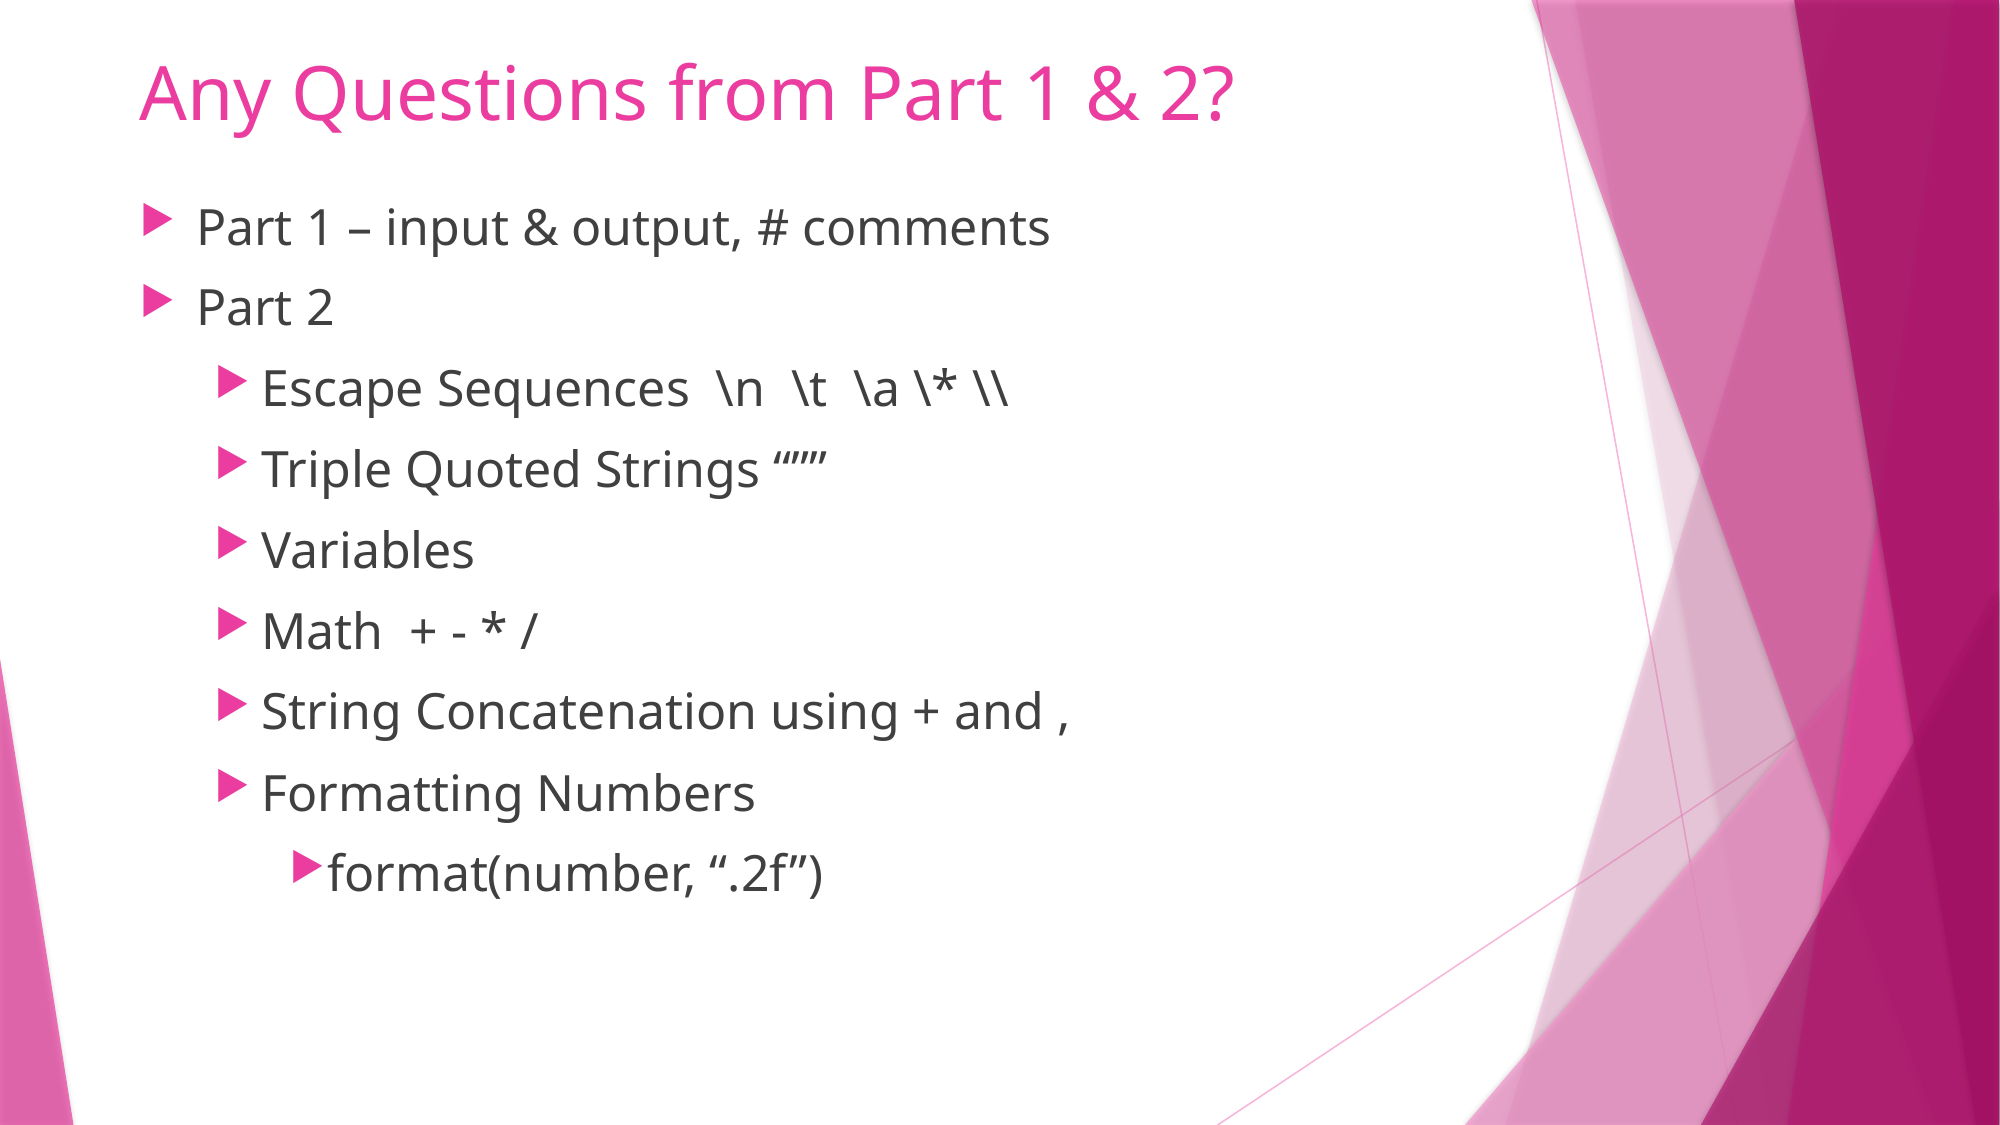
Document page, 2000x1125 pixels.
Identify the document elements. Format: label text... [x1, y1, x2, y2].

title Any Questions from Part 1 & 2? [124, 37, 1625, 187]
list Part 1 – input & output, # comments Part 2 Escape Sequences \n \t \a \* \\ Triple Quoted Strings “”” Variables Math + - * / String Concatenation using + and , Formatting Numbers format(number, “.2f”) [124, 187, 1663, 938]
